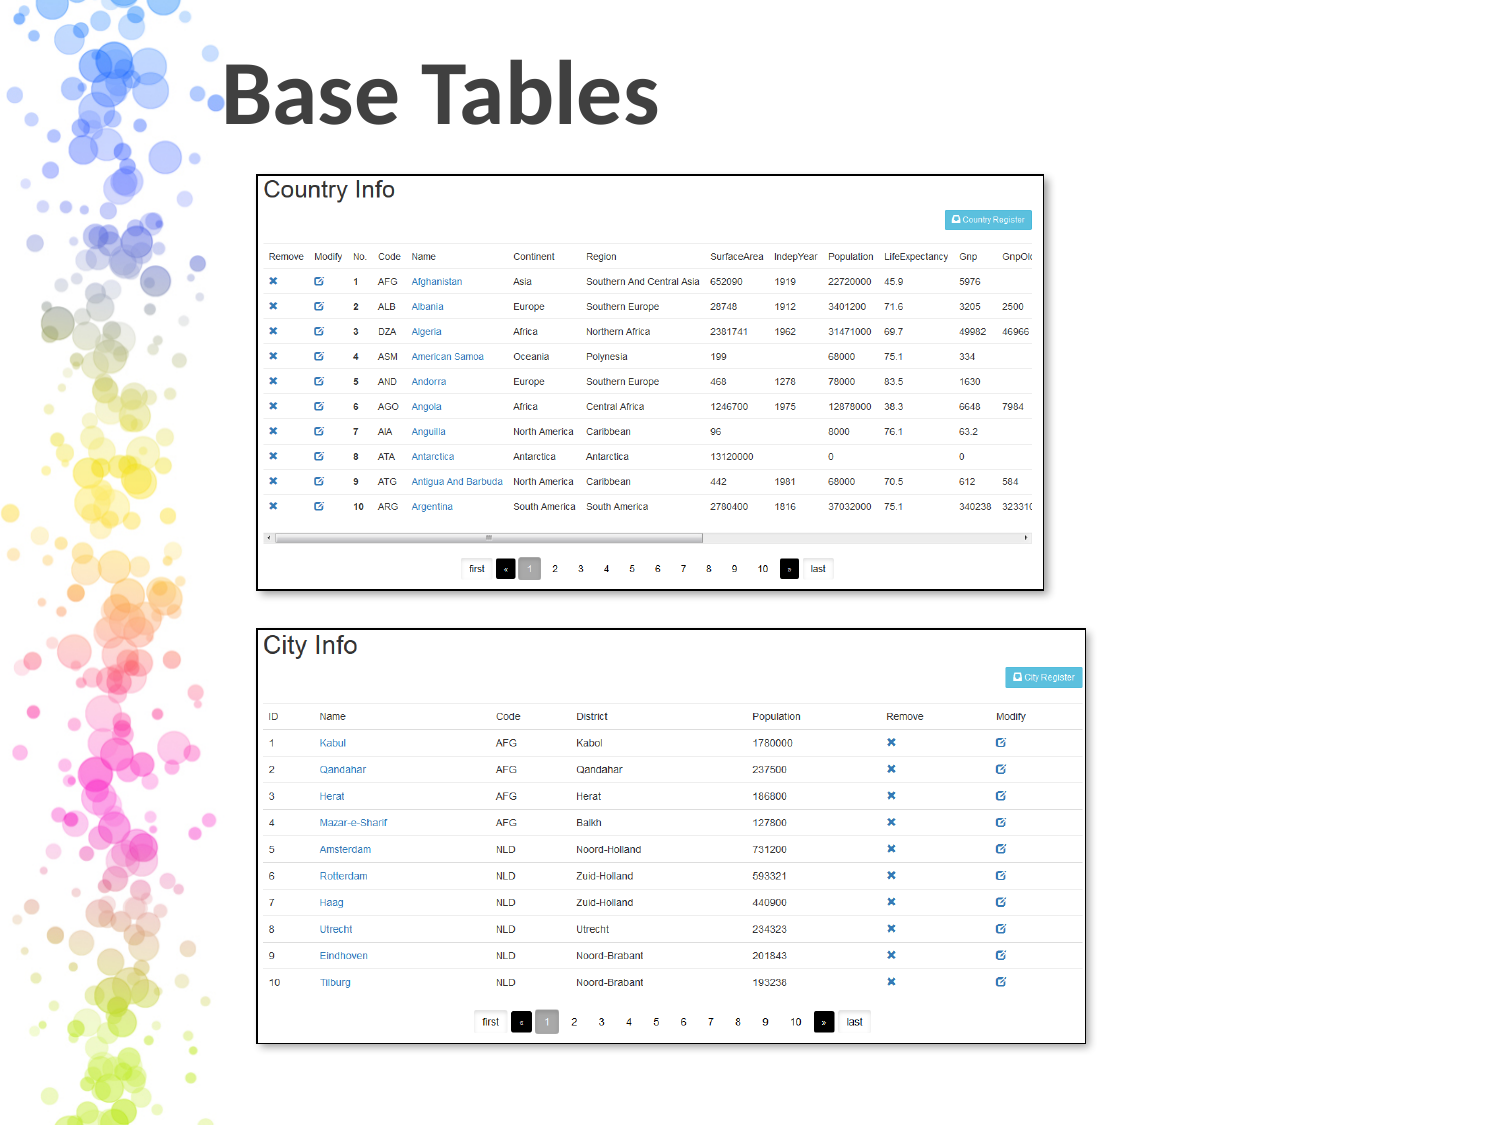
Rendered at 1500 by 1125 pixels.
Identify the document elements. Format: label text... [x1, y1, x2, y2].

title Base Tables [206, 0, 1500, 176]
picture [0, 0, 1500, 1125]
